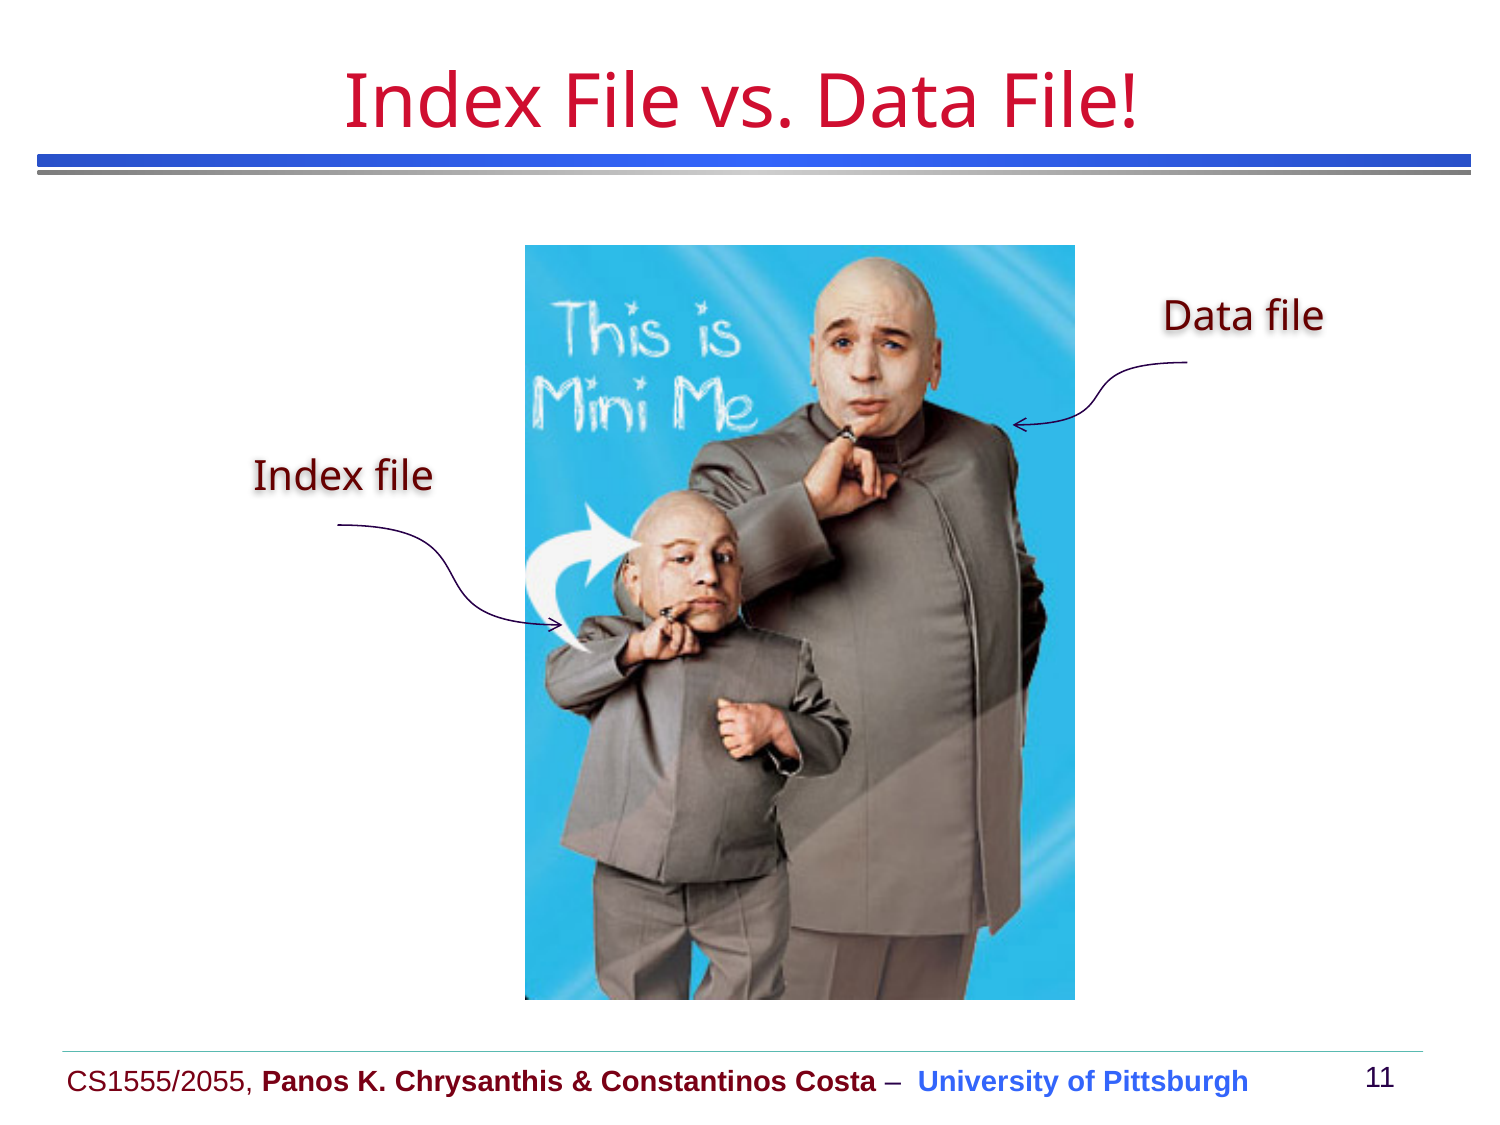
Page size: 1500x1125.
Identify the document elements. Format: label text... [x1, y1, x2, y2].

picture [524, 245, 1076, 1001]
text_box Data file [1079, 287, 1426, 348]
text_box [773, 154, 777, 166]
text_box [1012, 362, 1188, 426]
text_box Index file [162, 446, 519, 507]
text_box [337, 524, 563, 626]
title Index File vs. Data File! [0, 62, 1486, 150]
